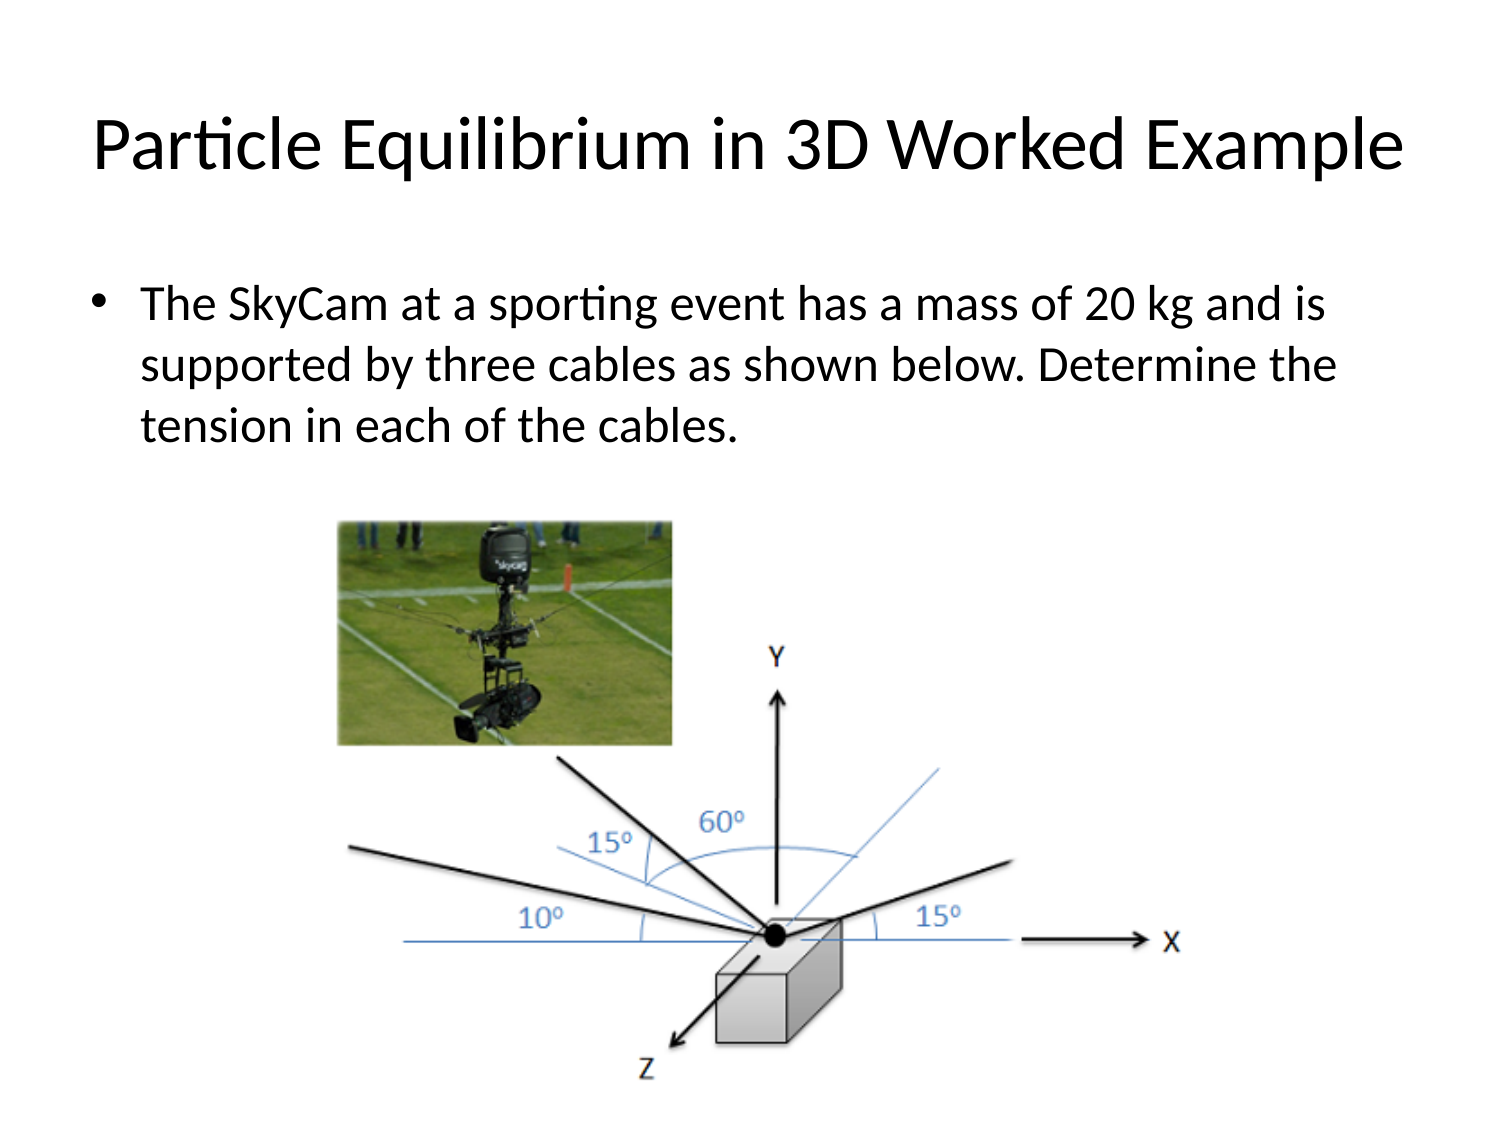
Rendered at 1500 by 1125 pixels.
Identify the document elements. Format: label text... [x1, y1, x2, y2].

picture [312, 499, 1213, 1125]
list The SkyCam at a sporting event has a mass of 20 kg and is supported by three cables as shown below. Determine the tension in each of the cables. [75, 262, 1425, 463]
title Particle Equilibrium in 3D Worked Example [75, 45, 1425, 233]
